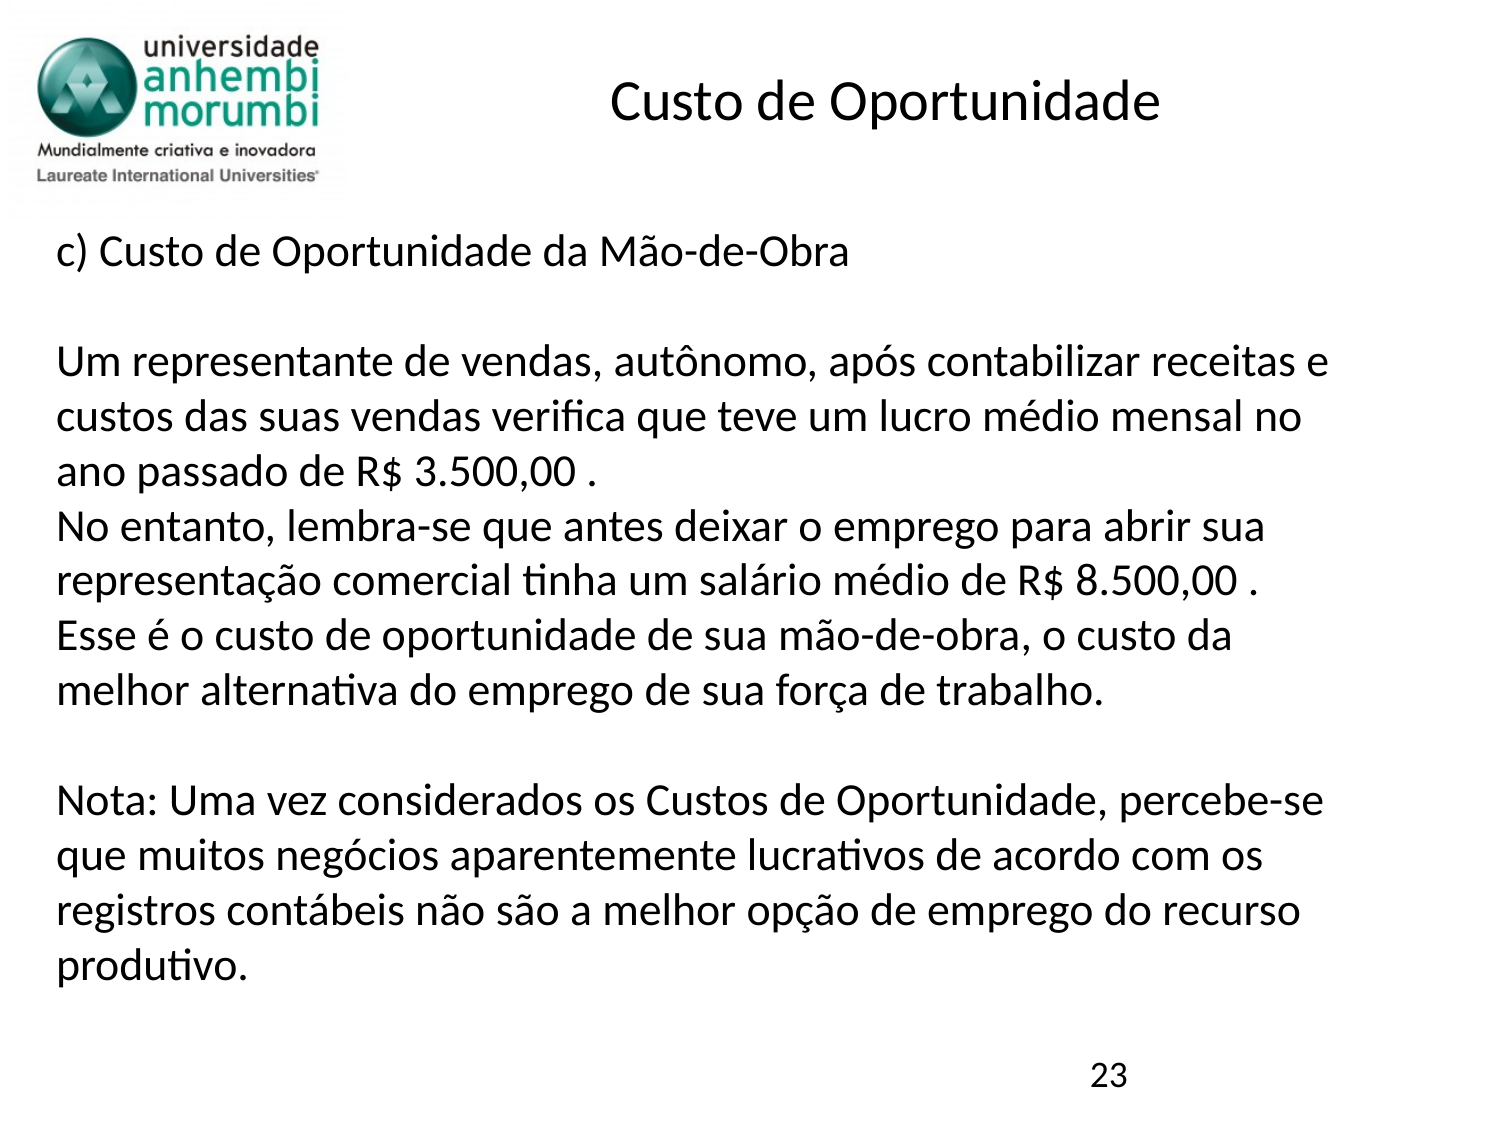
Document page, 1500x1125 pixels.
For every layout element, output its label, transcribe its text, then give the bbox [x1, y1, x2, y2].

text_box c) Custo de Oportunidade da Mão-de-Obra Um representante de vendas, autônomo, após contabilizar receitas e custos das suas vendas verifica que teve um lucro médio mensal no ano passado de R$ 3.500,00 . No entanto, lembra-se que antes deixar o emprego para abrir sua representação comercial tinha um salário médio de R$ 8.500,00 . Esse é o custo de oportunidade de sua mão-de-obra, o custo da melhor alternativa do emprego de sua força de trabalho. Nota: Uma vez considerados os Custos de Oportunidade, percebe-se que muitos negócios aparentemente lucrativos de acordo com os registros contábeis não são a melhor opção de emprego do recurso produtivo. [41, 212, 1388, 998]
text_box Custo de Oportunidade [353, 54, 1424, 255]
picture [8, 0, 349, 221]
slide_number 23 [1074, 1042, 1425, 1103]
